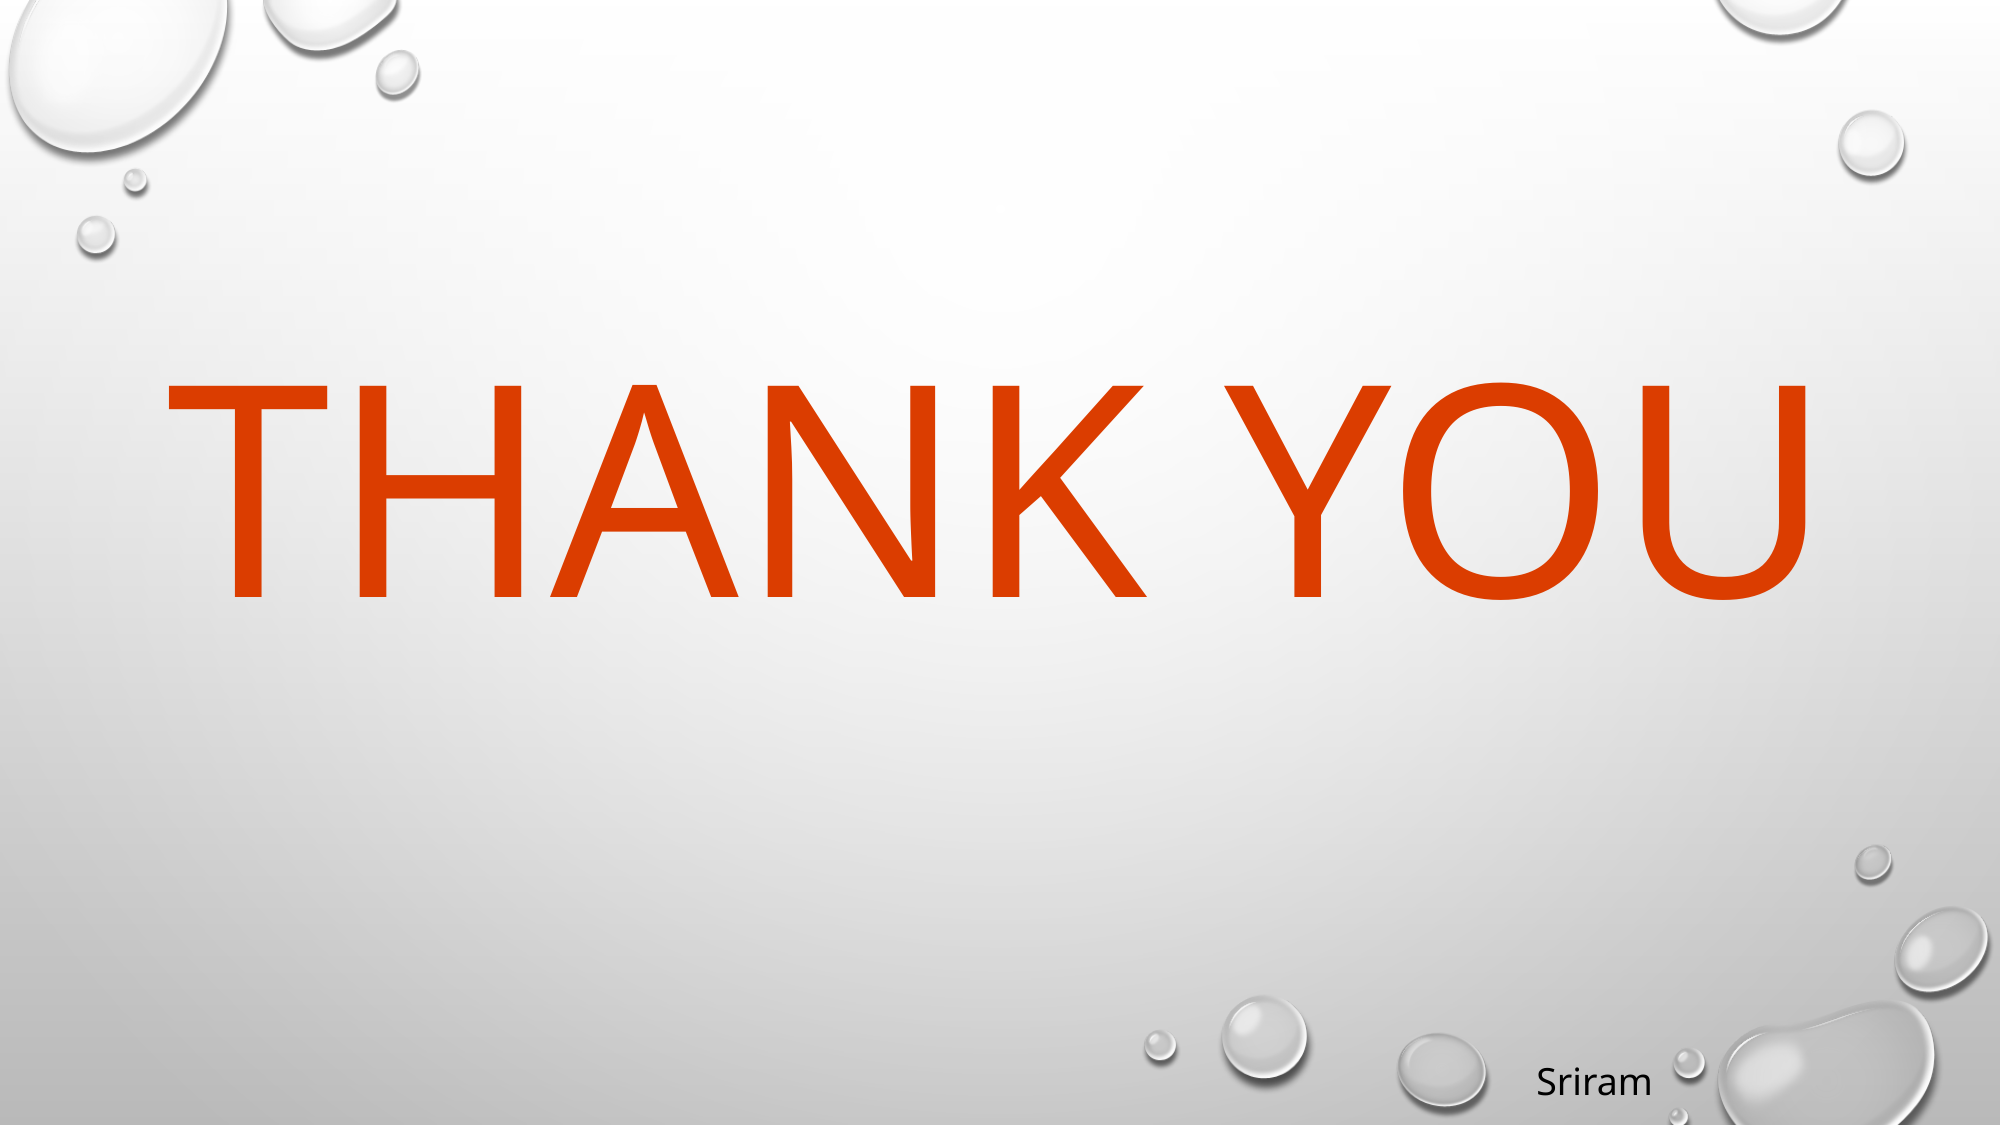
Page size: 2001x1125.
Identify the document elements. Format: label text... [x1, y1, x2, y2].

picture [0, 0, 2000, 1125]
text_box Sriram [1369, 1049, 1820, 1110]
list THANK YOU [112, 222, 1888, 1021]
